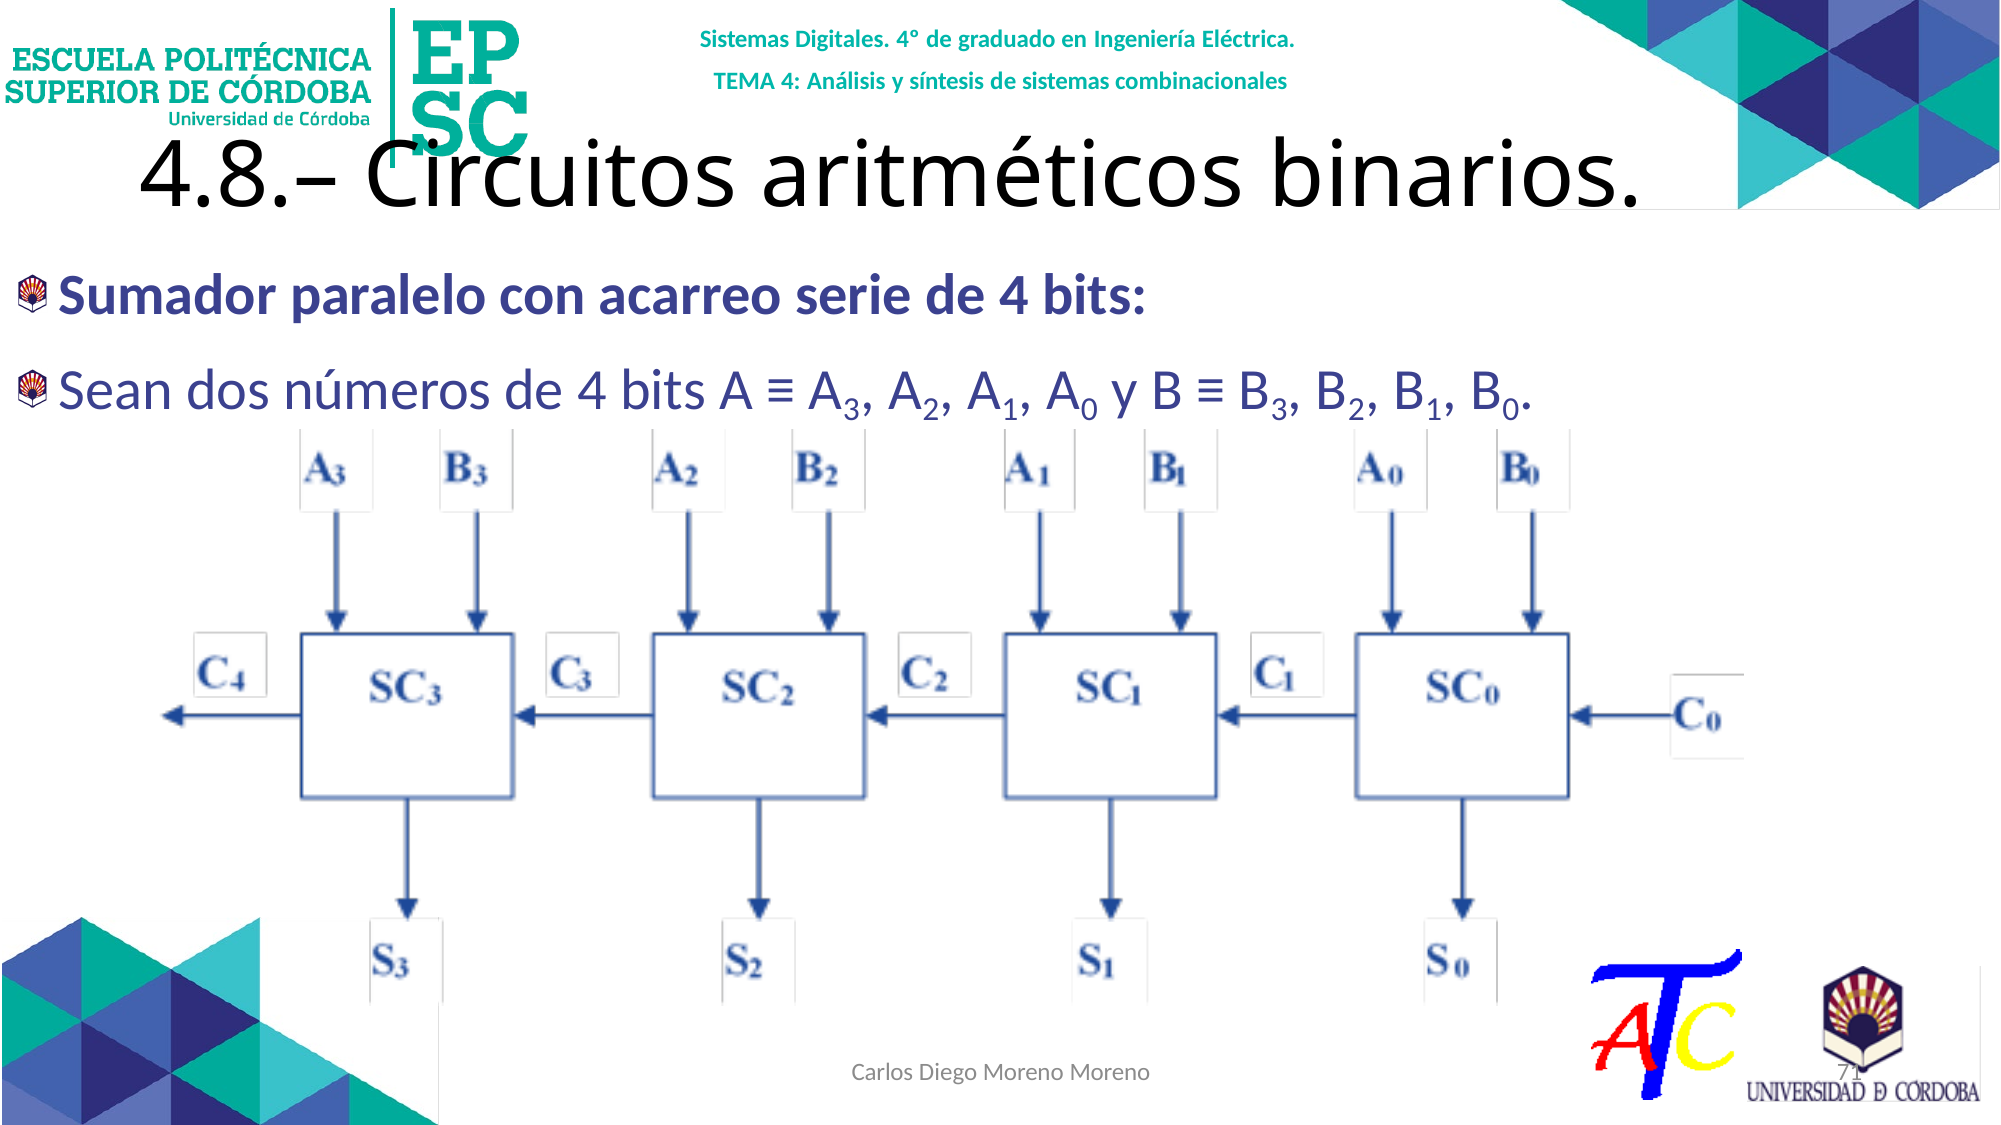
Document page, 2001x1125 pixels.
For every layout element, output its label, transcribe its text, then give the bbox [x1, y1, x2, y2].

title 4.8.– Circuitos aritméticos binarios. [137, 73, 1863, 264]
picture [1557, 0, 2000, 210]
picture [18, 368, 48, 408]
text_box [1, 429, 1982, 1125]
picture [5, 8, 528, 168]
text_box Sistemas Digitales. 4º de graduado en Ingeniería Eléctrica. TEMA 4: Análisis y síntesis de sistemas combinacionales [698, 9, 1303, 95]
picture [18, 273, 48, 313]
text_box Sumador paralelo con acarreo serie de 4 bits: Sean dos números de 4 bits A ≡ A3, A2, A1, A0 y B ≡ B3, B2, B1, B0. [54, 228, 1560, 427]
